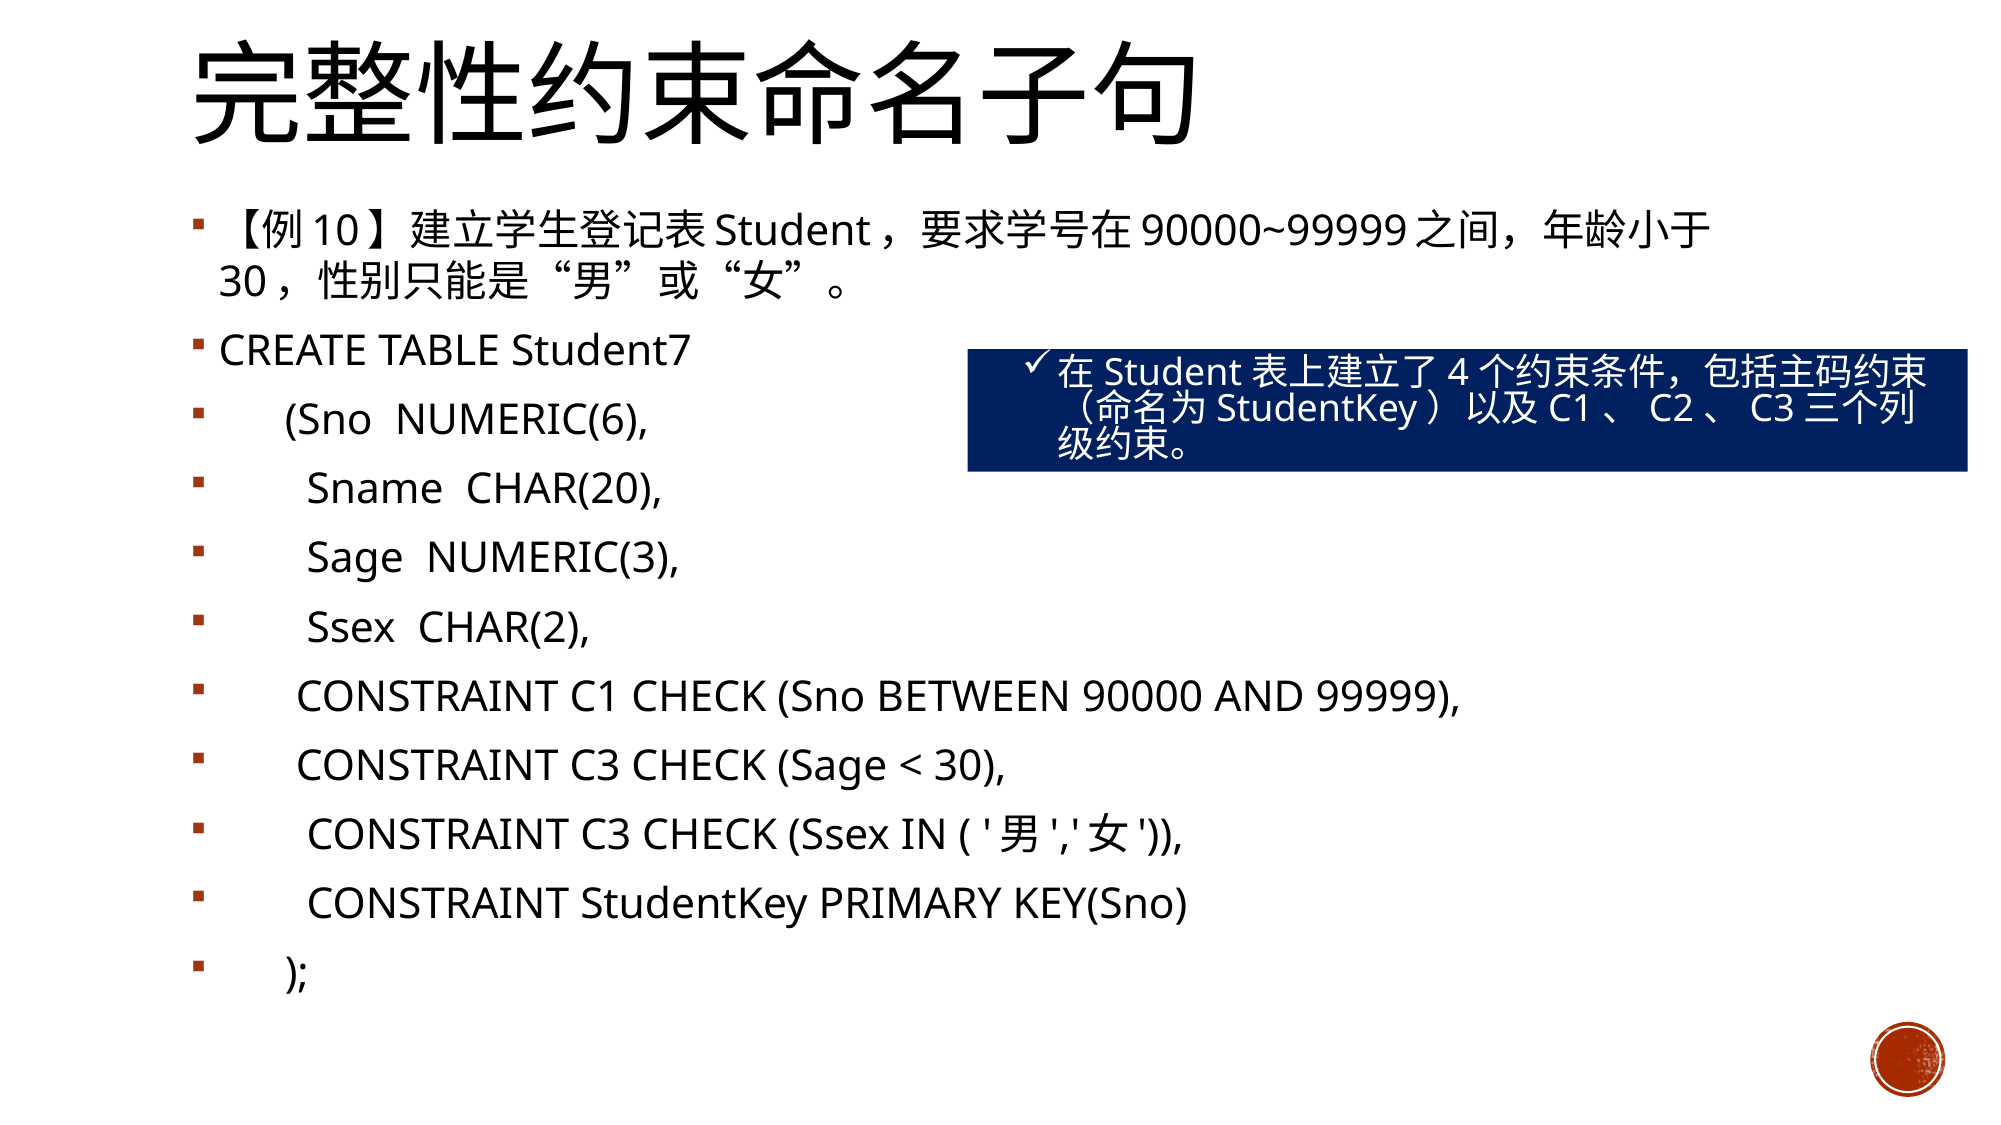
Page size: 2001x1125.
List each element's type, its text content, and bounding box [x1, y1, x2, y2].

list 【例10】建立学生登记表Student，要求学号在90000~99999之间，年龄小于30，性别只能是“男”或“女”。 CREATE TABLE Student7 (Sno NUMERIC(6), Sname CHAR(20), Sage NUMERIC(3), Ssex CHAR(2), CONSTRAINT C1 CHECK (Sno BETWEEN 90000 AND 99999), CONSTRAINT C3 CHECK (Sage < 30), CONSTRAINT C3 CHECK (Ssex IN ( '男','女')), CONSTRAINT StudentKey PRIMARY KEY(Sno) ); [175, 195, 1826, 1013]
title 完整性约束命名子句 [175, 12, 1826, 186]
slide_number [1855, 1028, 1961, 1089]
text_box 在Student表上建立了4个约束条件，包括主码约束（命名为StudentKey）以及C1、C2、C3三个列级约束。 [967, 349, 1968, 472]
